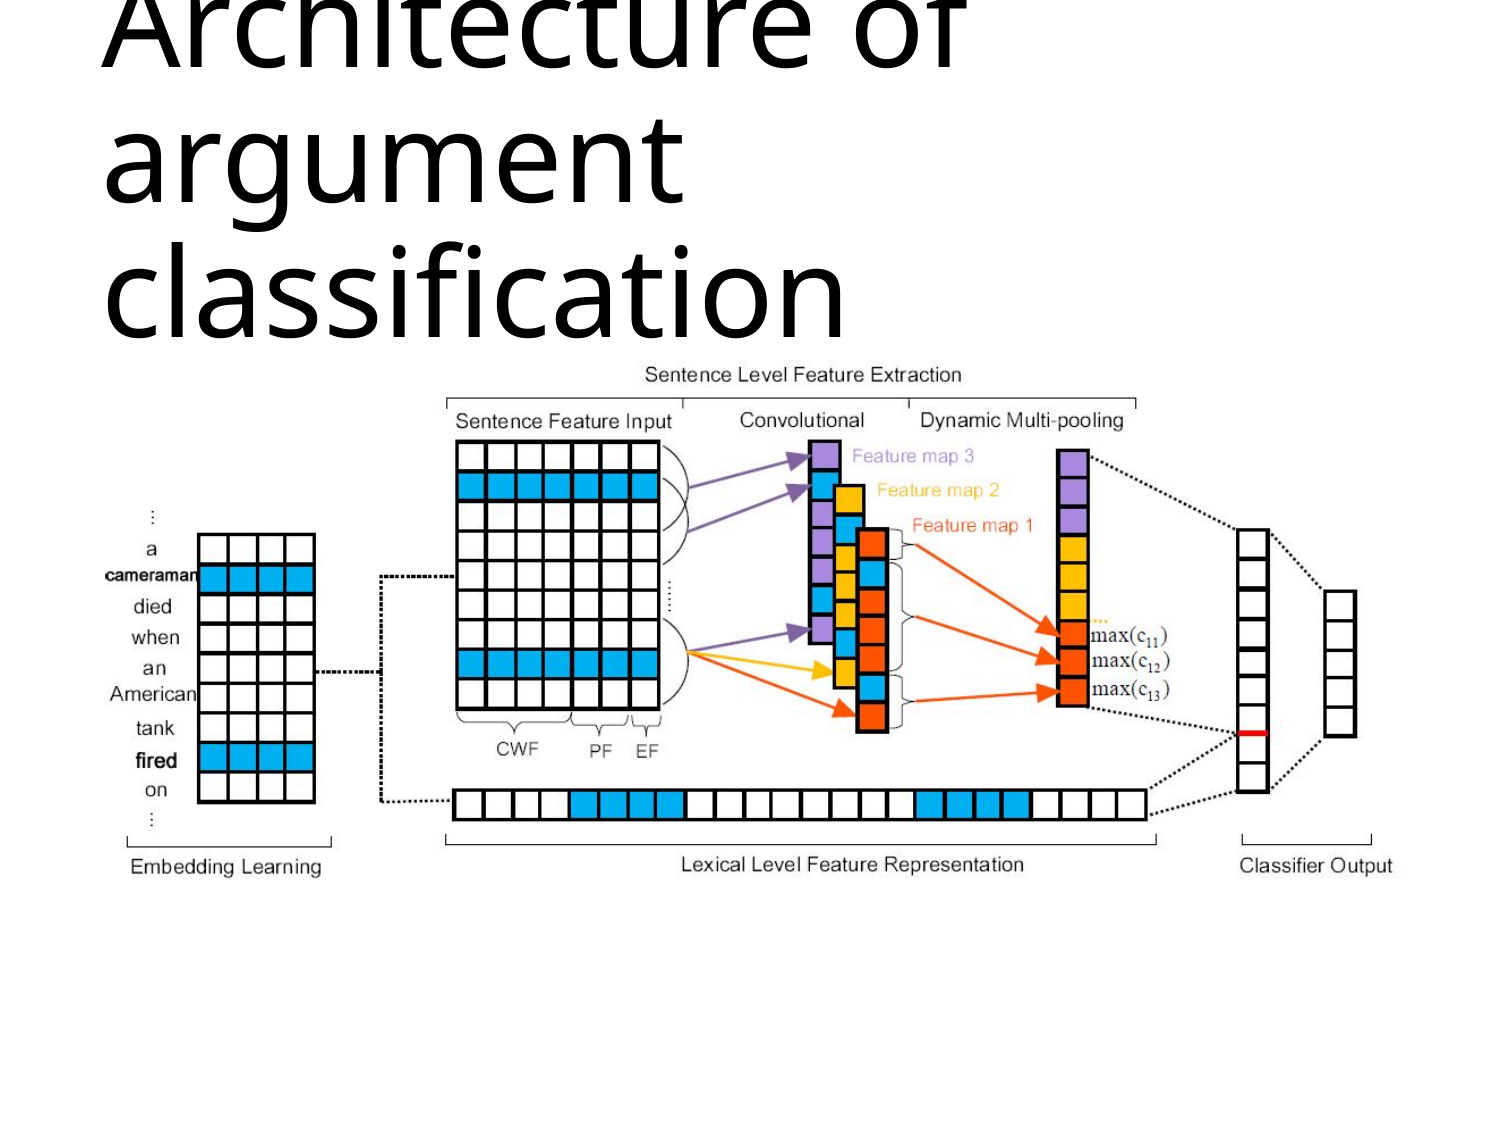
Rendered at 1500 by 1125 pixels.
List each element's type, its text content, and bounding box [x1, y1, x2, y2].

title Architecture of argument classification [86, 42, 1445, 283]
picture [86, 351, 1414, 893]
